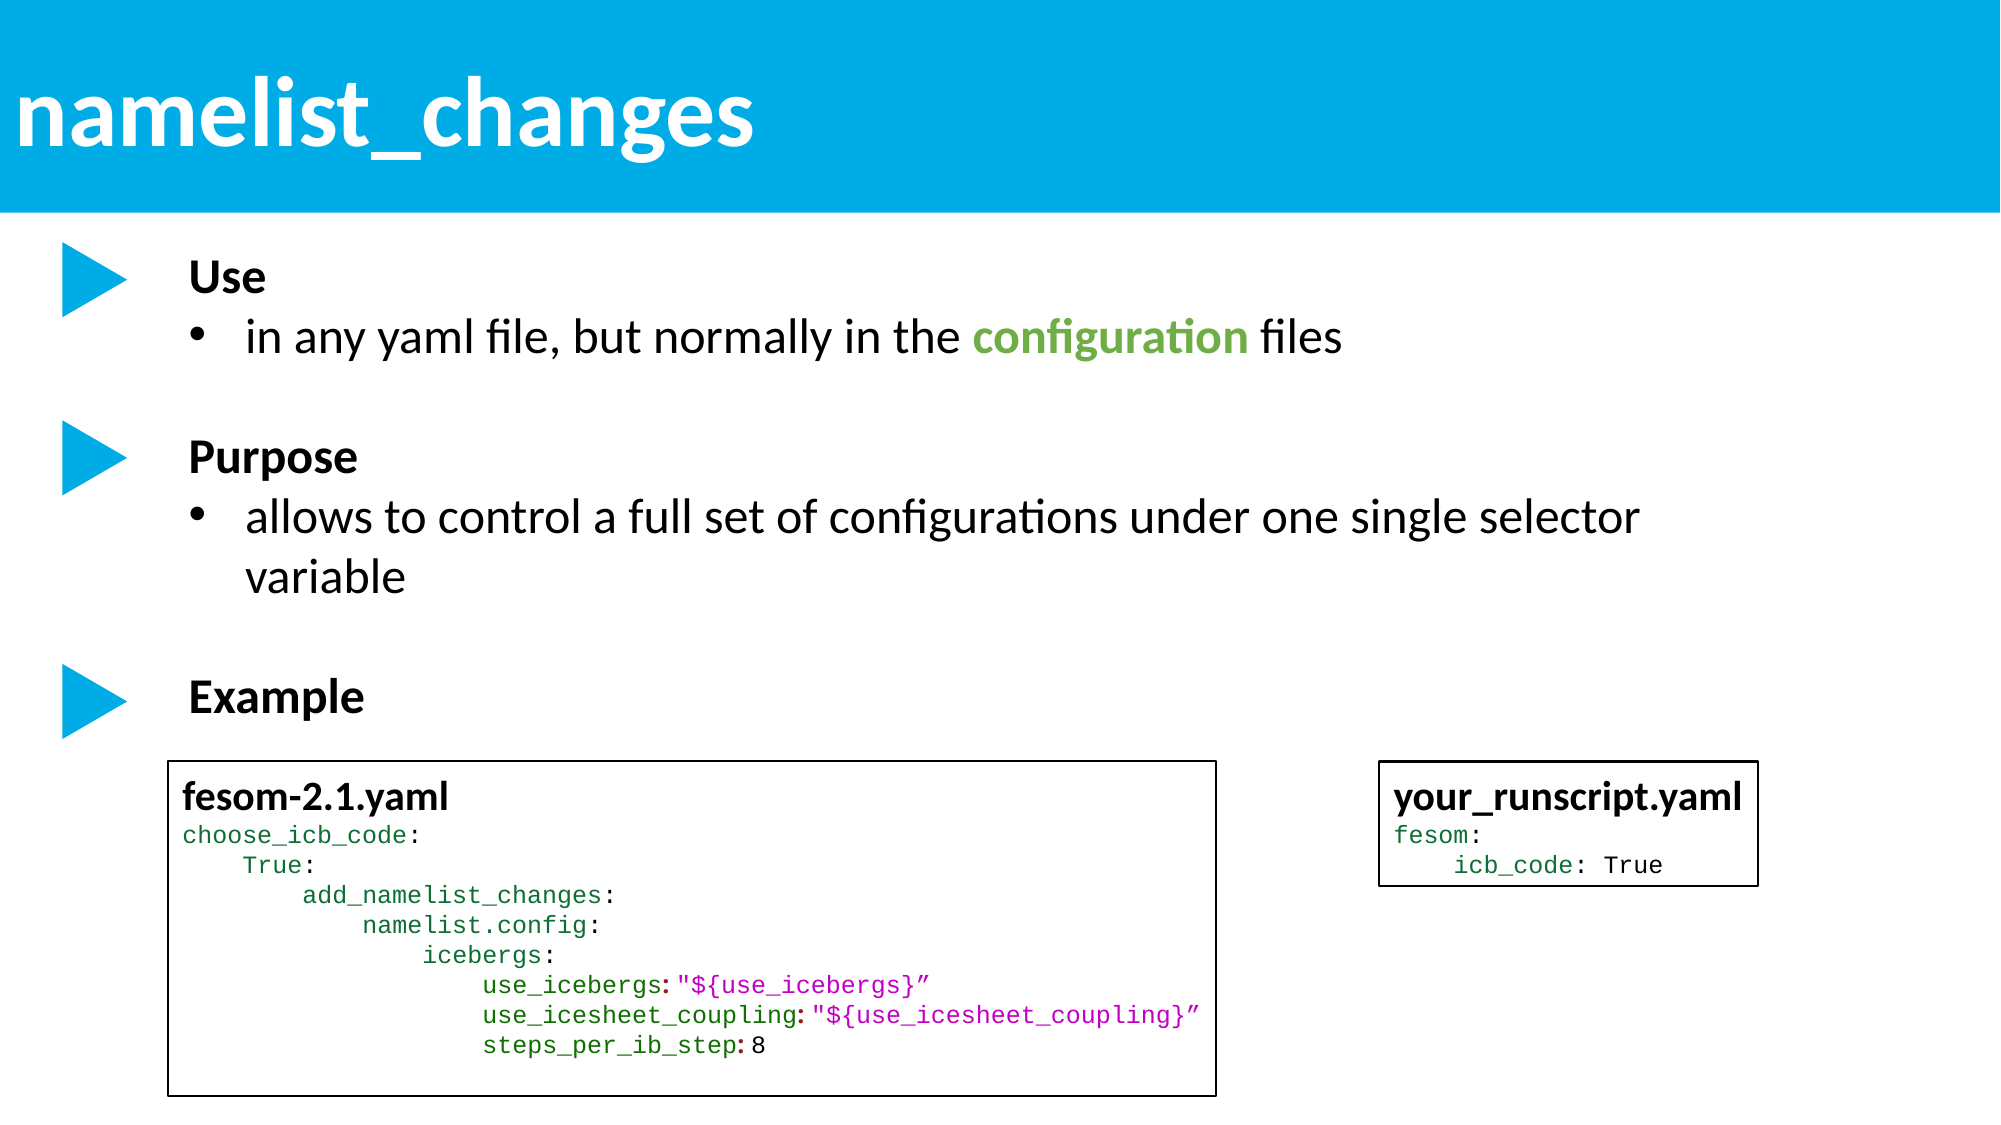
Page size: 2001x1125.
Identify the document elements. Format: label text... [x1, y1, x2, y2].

text_box [61, 662, 130, 741]
text_box [61, 240, 130, 320]
text_box fesom-2.1.yaml choose_icb_code: True: add_namelist_changes: namelist.config: icebergs: use_icebergs: "${use_icebergs}” use_icesheet_coupling: "${use_icesheet_coupling}” steps_per_ib_step: 8 [167, 761, 1217, 1096]
text_box namelist_changes [0, 0, 2000, 214]
text_box your_runscript.yaml fesom: icb_code: True [1378, 761, 1758, 887]
text_box Use in any yaml file, but normally in the configuration files Purpose allows to control a full set of configurations under one single selector variable Example [173, 236, 1826, 851]
text_box [61, 418, 130, 498]
